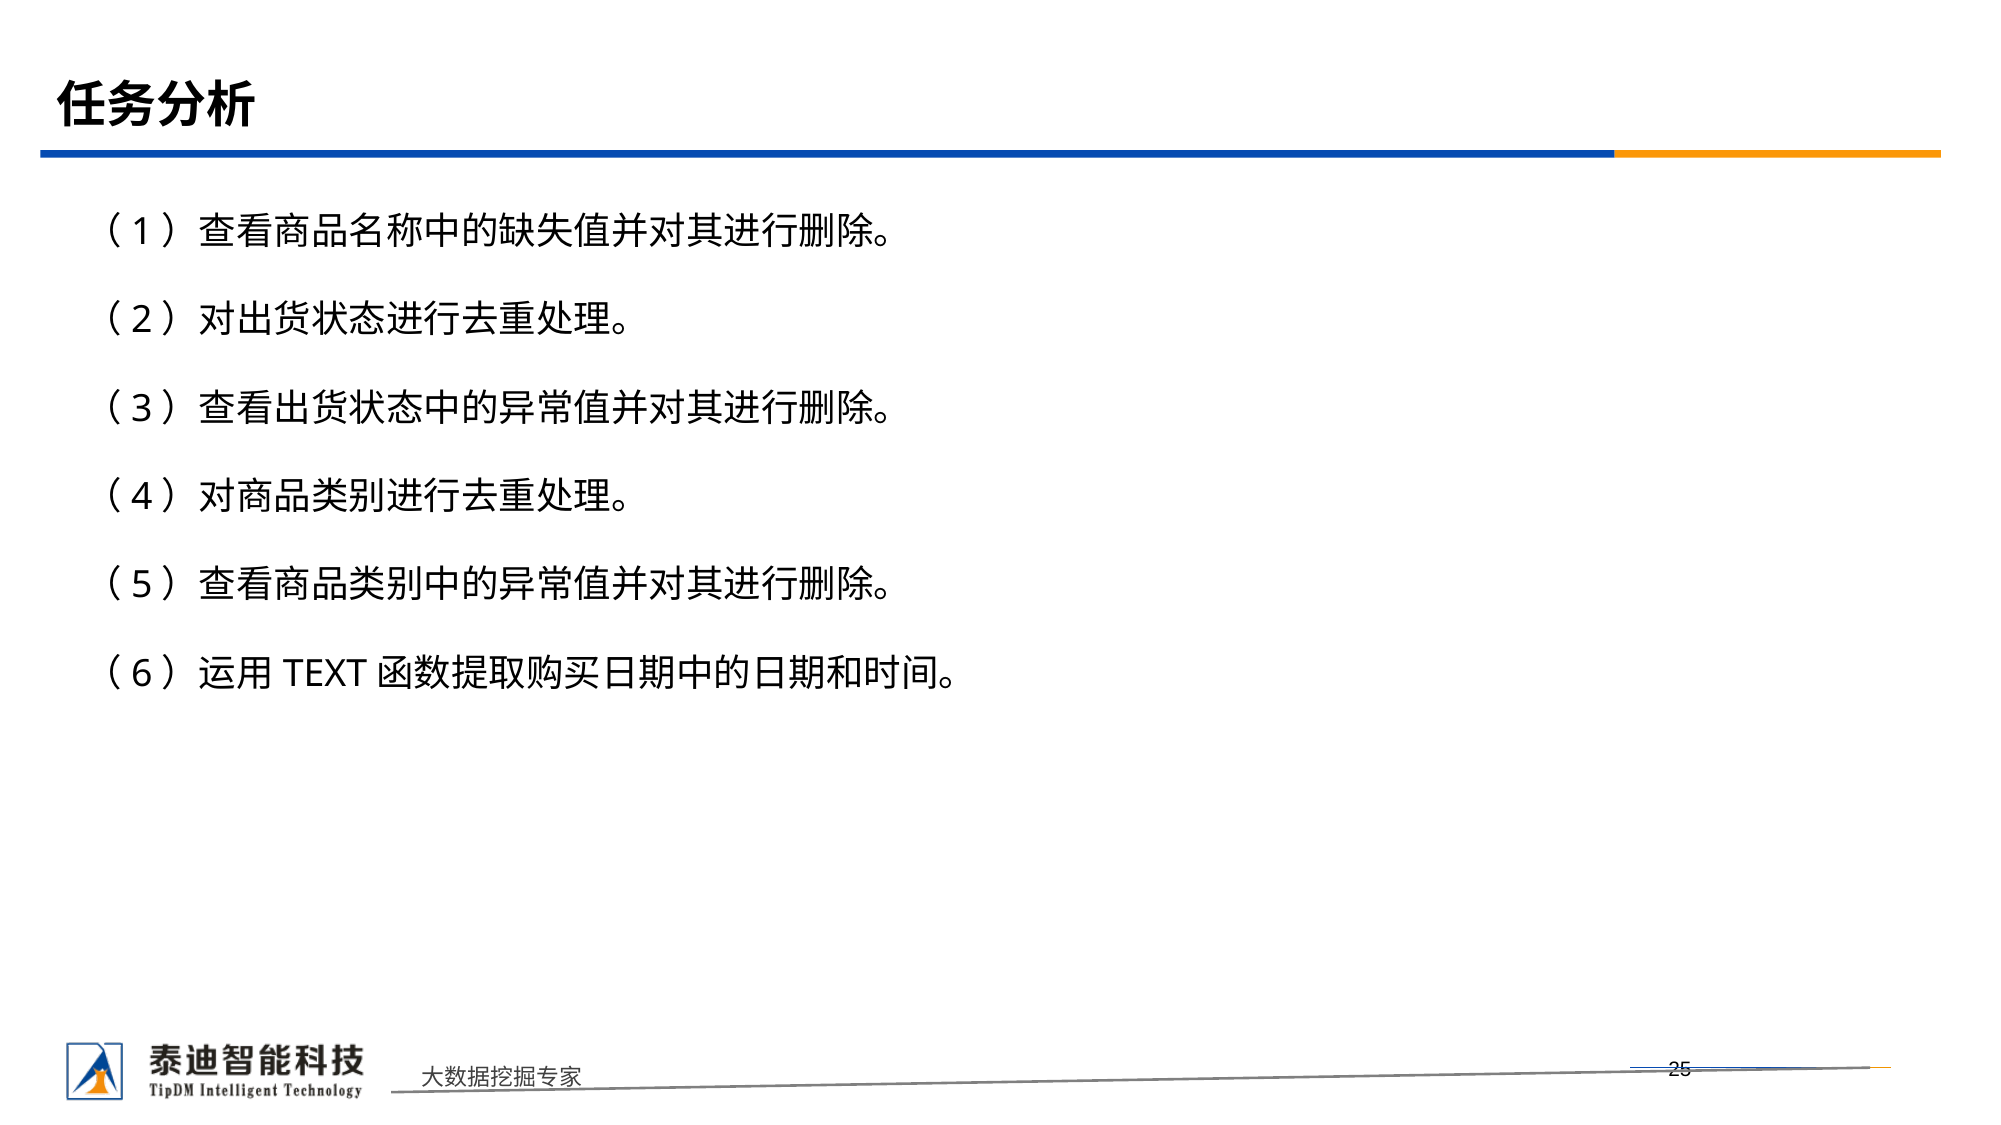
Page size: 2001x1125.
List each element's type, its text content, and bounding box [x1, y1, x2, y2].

title 任务分析 [41, 58, 1842, 146]
list （1）查看商品名称中的缺失值并对其进行删除。 （2）对出货状态进行去重处理。 （3）查看出货状态中的异常值并对其进行删除。 （4）对商品类别进行去重处理。 （5）查看商品类别中的异常值并对其进行删除。 （6）运用TEXT函数提取购买日期中的日期和时间。 [69, 177, 1892, 1005]
picture [62, 1028, 368, 1107]
